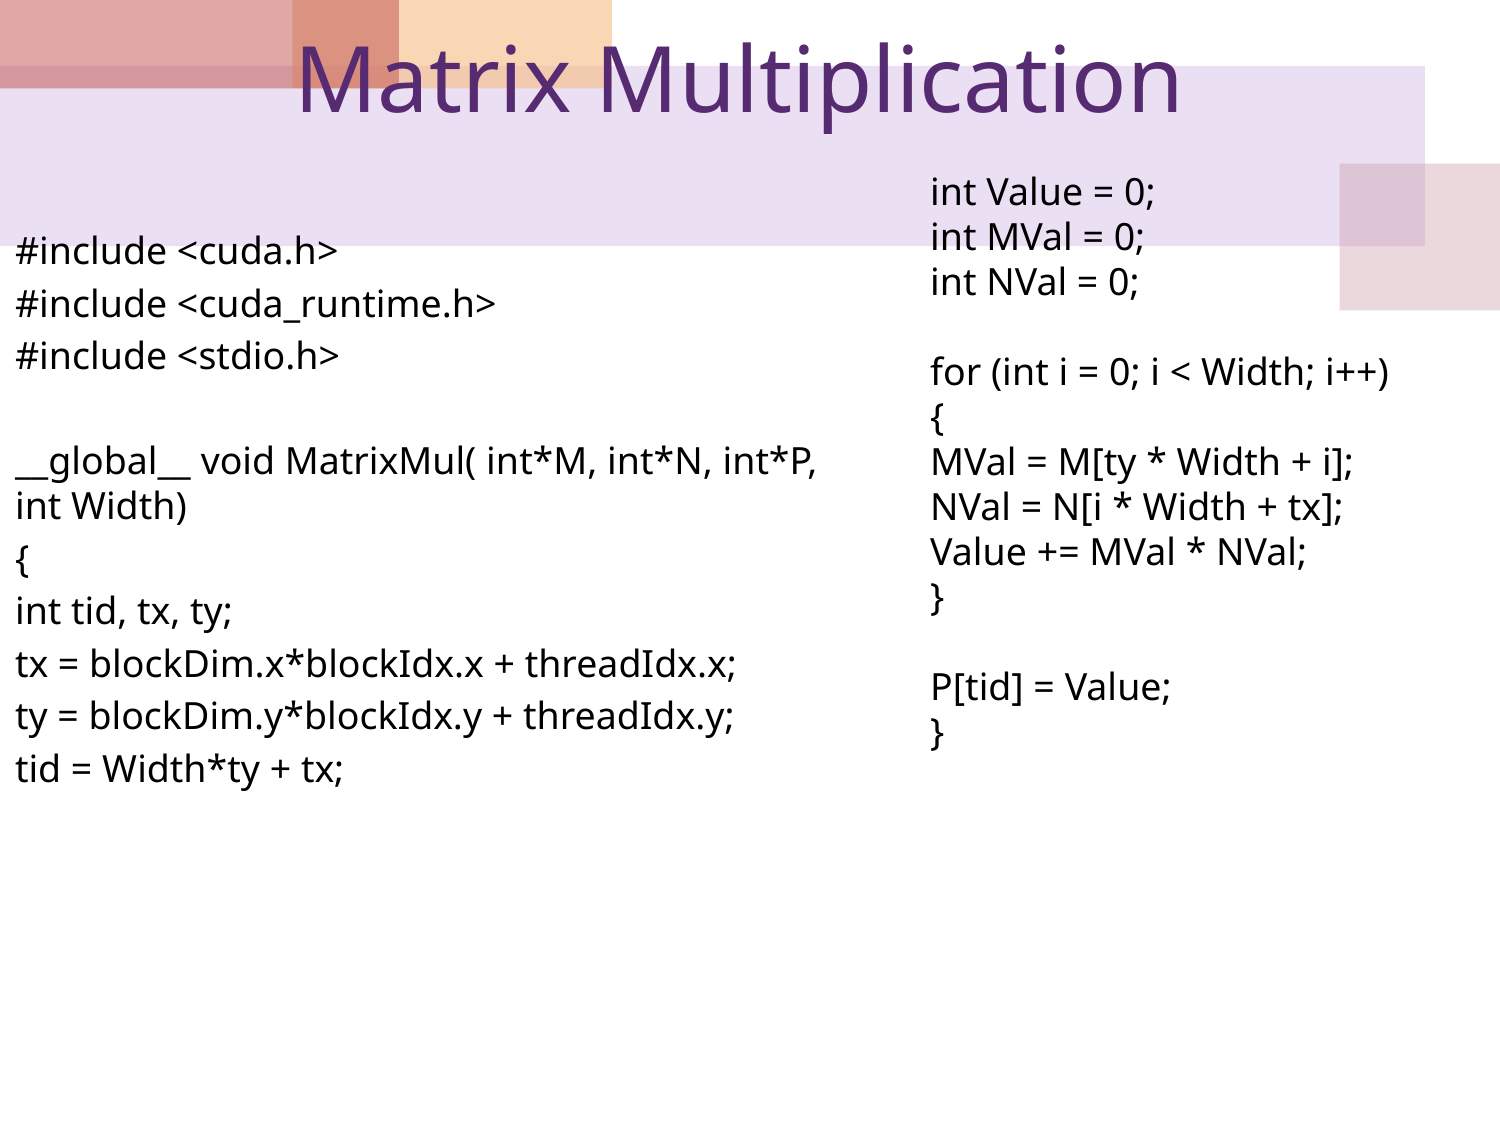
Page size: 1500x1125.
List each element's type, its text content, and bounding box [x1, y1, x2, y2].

text_box int Value = 0; int MVal = 0; int NVal = 0; for (int i = 0; i < Width; i++) { MVal = M[ty * Width + i]; NVal = N[i * Width + tx]; Value += MVal * NVal; } P[tid] = Value; } [915, 160, 1459, 806]
title Matrix Multiplication [64, 0, 1415, 155]
list #include <cuda.h> #include <cuda_runtime.h> #include <stdio.h> __global__ void MatrixMul( int*M, int*N, int*P, int Width) { int tid, tx, ty; tx = blockDim.x*blockIdx.x + threadIdx.x; ty = blockDim.y*blockIdx.y + threadIdx.y; tid = Width*ty + tx; [0, 219, 886, 963]
